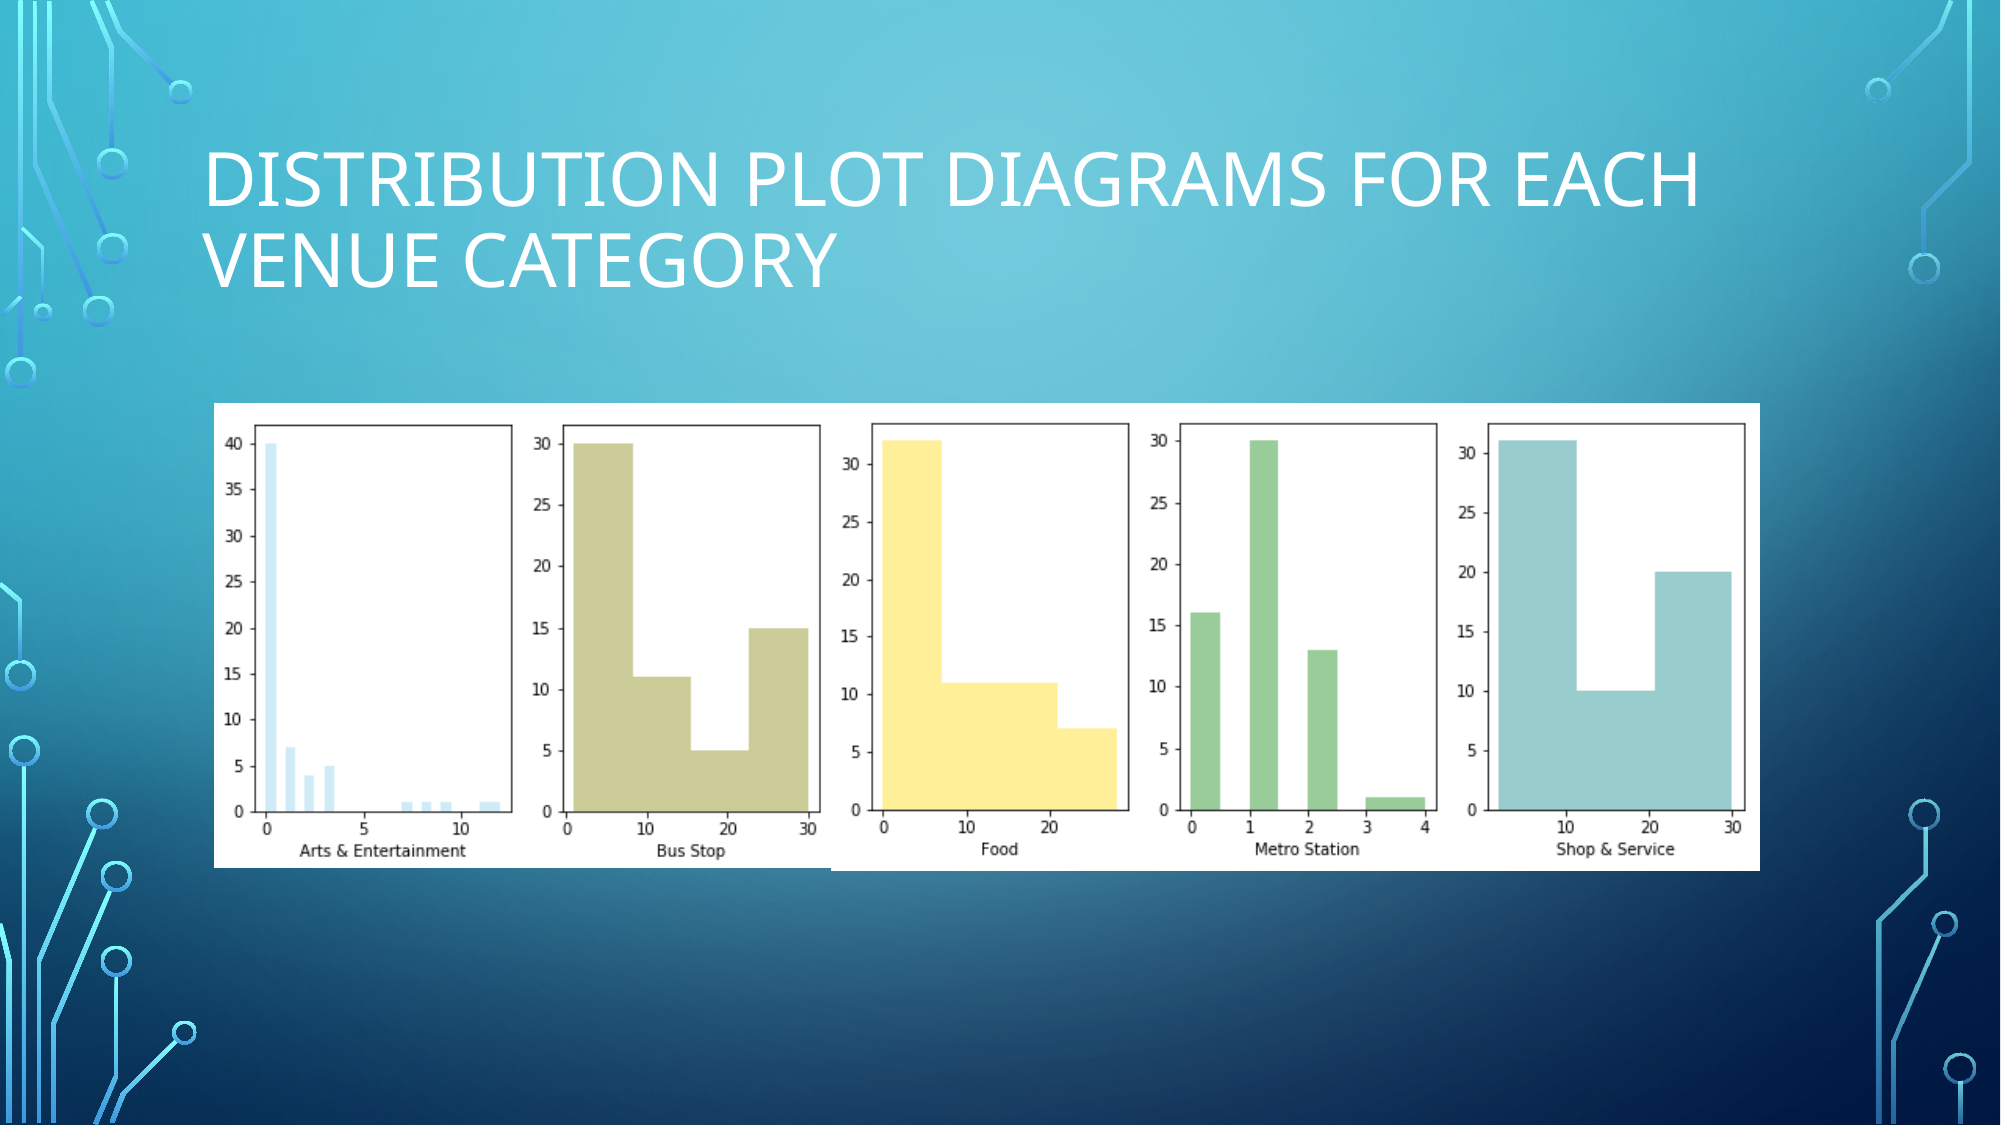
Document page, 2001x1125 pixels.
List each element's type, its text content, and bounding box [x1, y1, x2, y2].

picture [831, 403, 1760, 871]
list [214, 402, 832, 868]
title distribution plot diagrams for each venue category [187, 101, 1813, 344]
